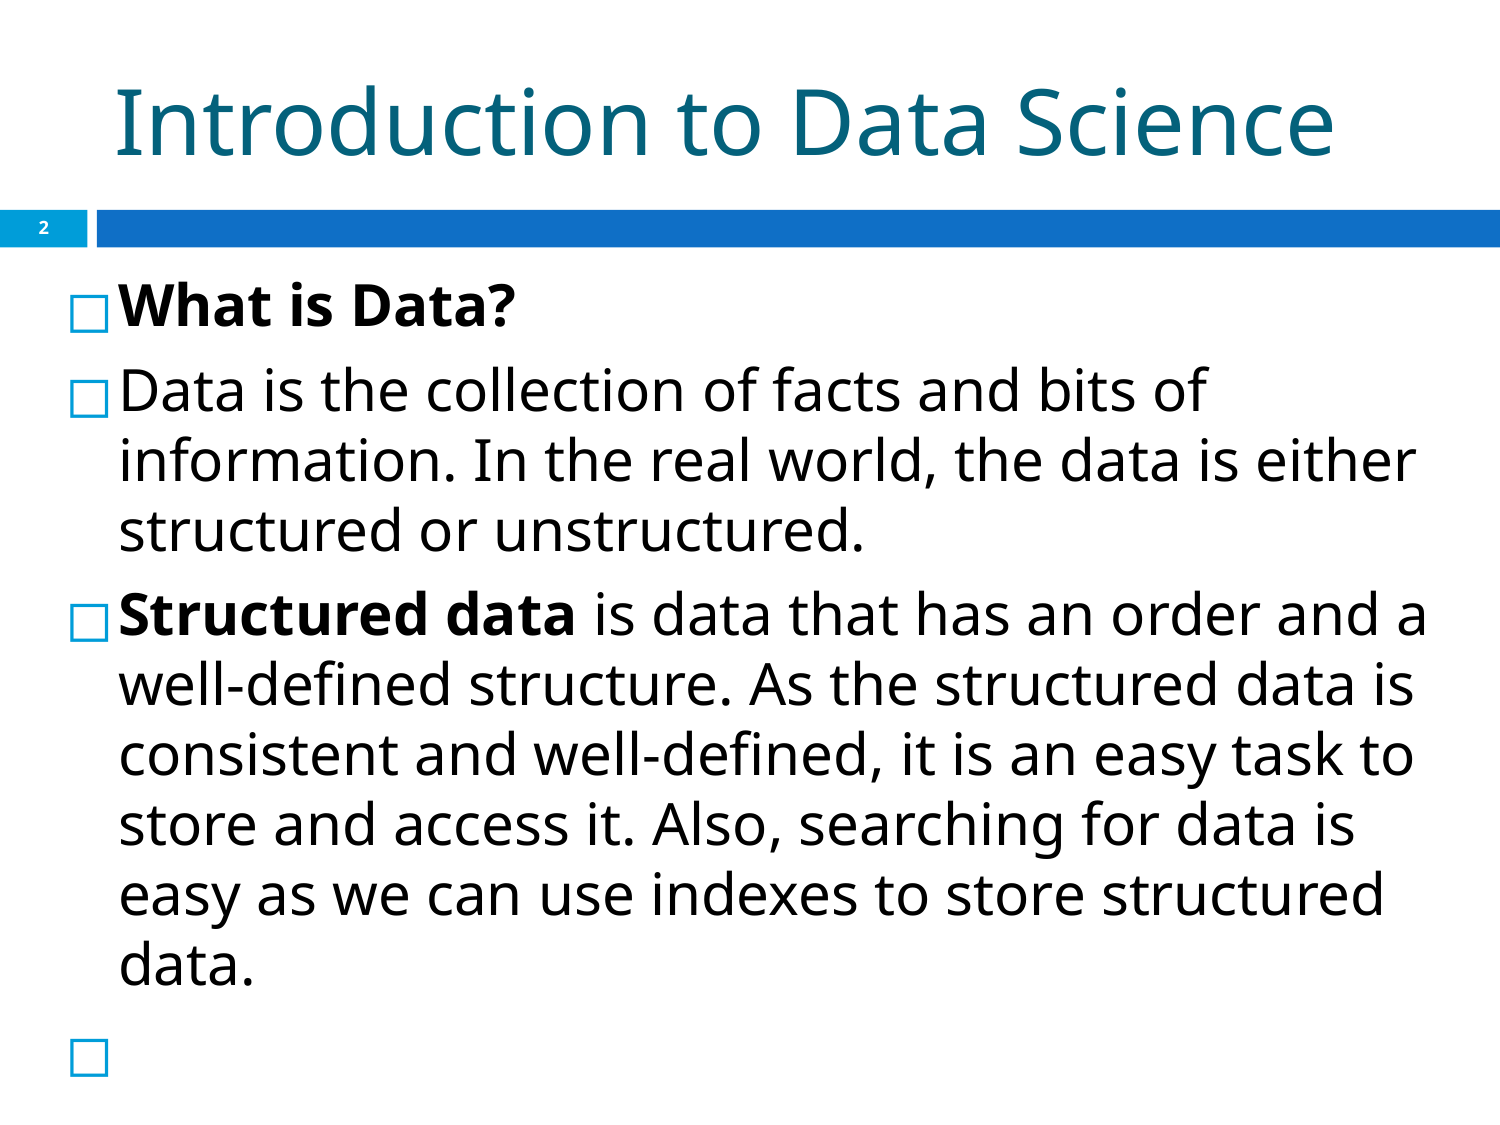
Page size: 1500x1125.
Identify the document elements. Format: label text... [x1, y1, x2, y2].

slide_number ‹#› [0, 208, 88, 249]
title Introduction to Data Science [99, 37, 1438, 200]
list What is Data? Data is the collection of facts and bits of information. In the real world, the data is either structured or unstructured. Structured data is data that has an order and a well-defined structure. As the structured data is consistent and well-defined, it is an easy task to store and access it. Also, searching for data is easy as we can use indexes to store structured data. [50, 260, 1462, 1076]
